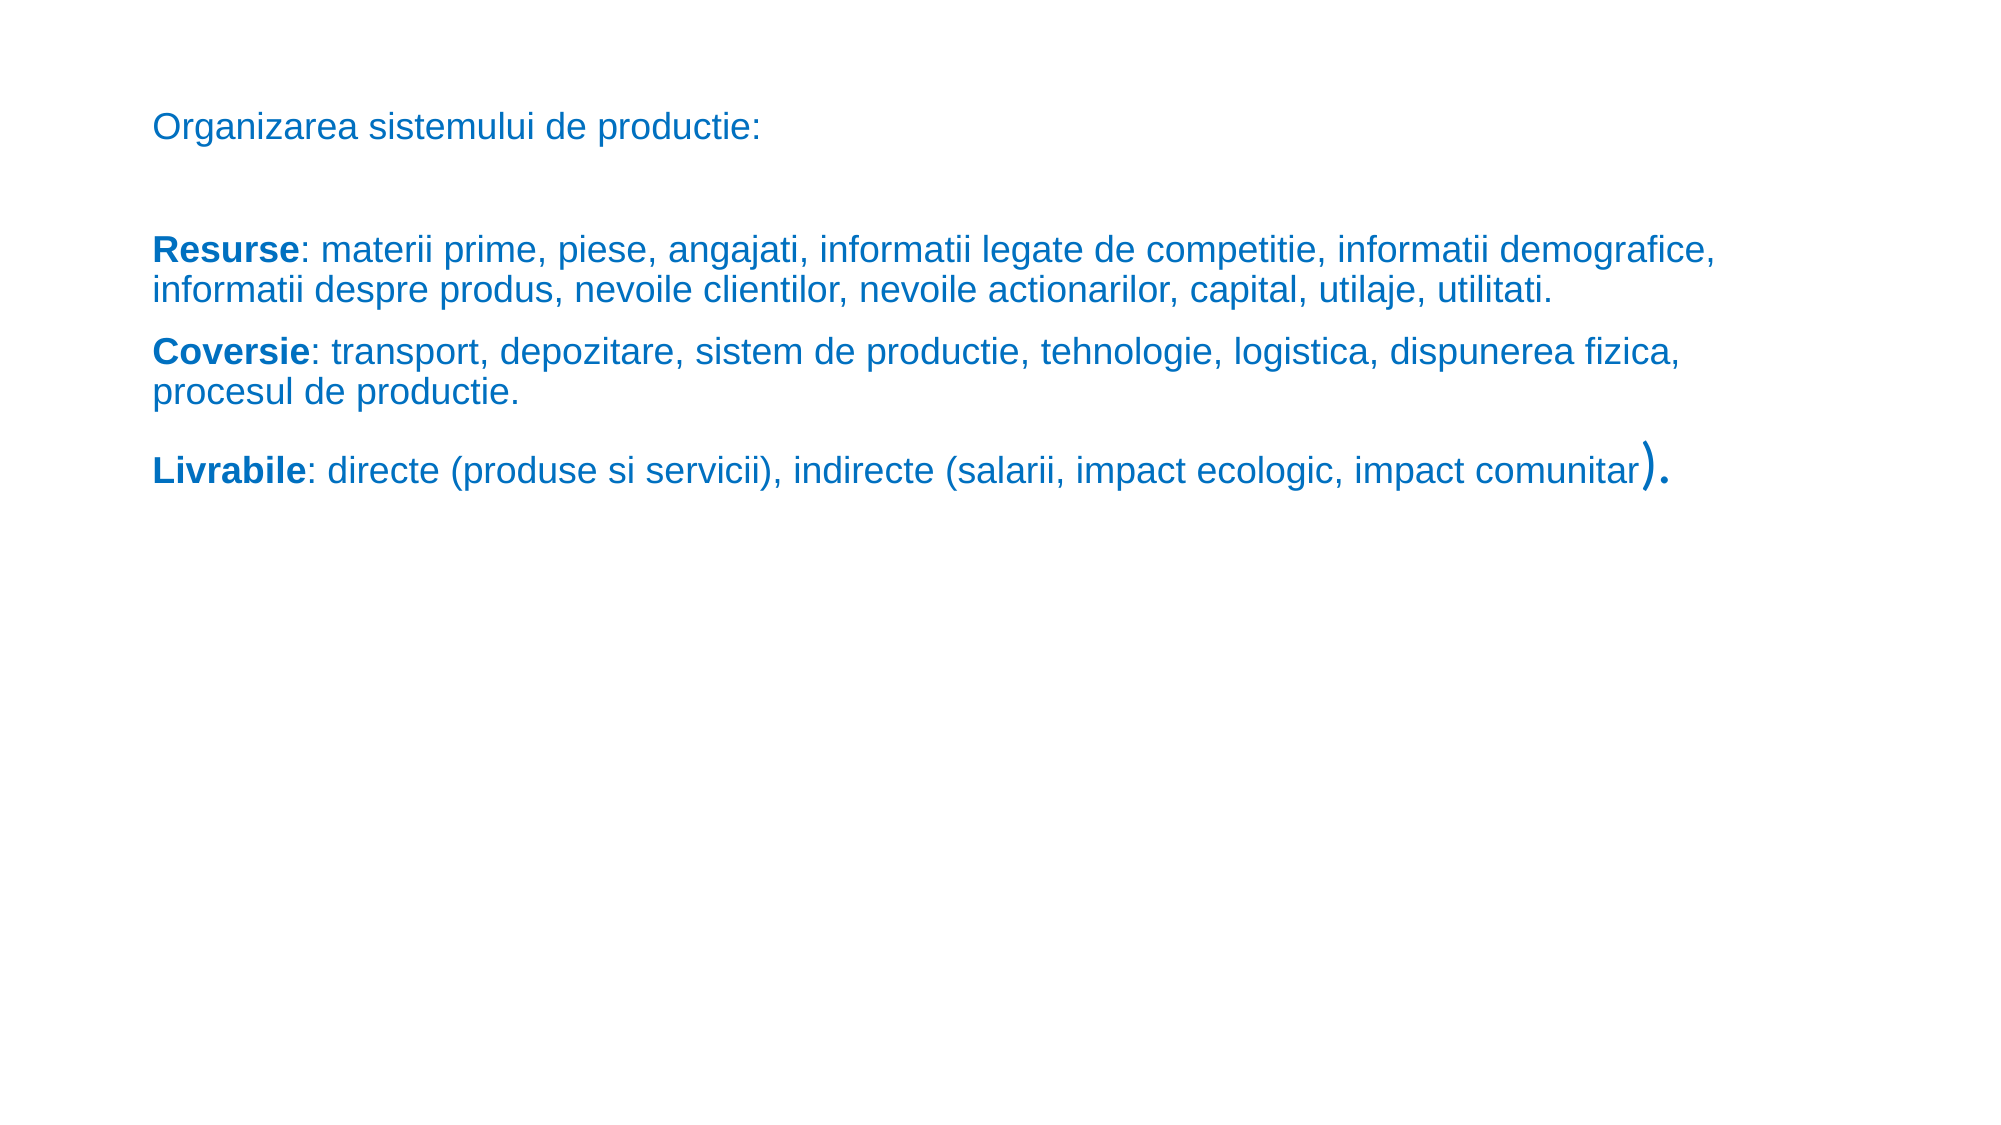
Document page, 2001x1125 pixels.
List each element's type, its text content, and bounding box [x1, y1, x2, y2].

list Organizarea sistemului de productie: Resurse: materii prime, piese, angajati, informatii legate de competitie, informatii demografice, informatii despre produs, nevoile clientilor, nevoile actionarilor, capital, utilaje, utilitati. Coversie: transport, depozitare, sistem de productie, tehnologie, logistica, dispunerea fizica, procesul de productie. Livrabile: directe (produse si servicii), indirecte (salarii, impact ecologic, impact comunitar). [137, 99, 1863, 1014]
